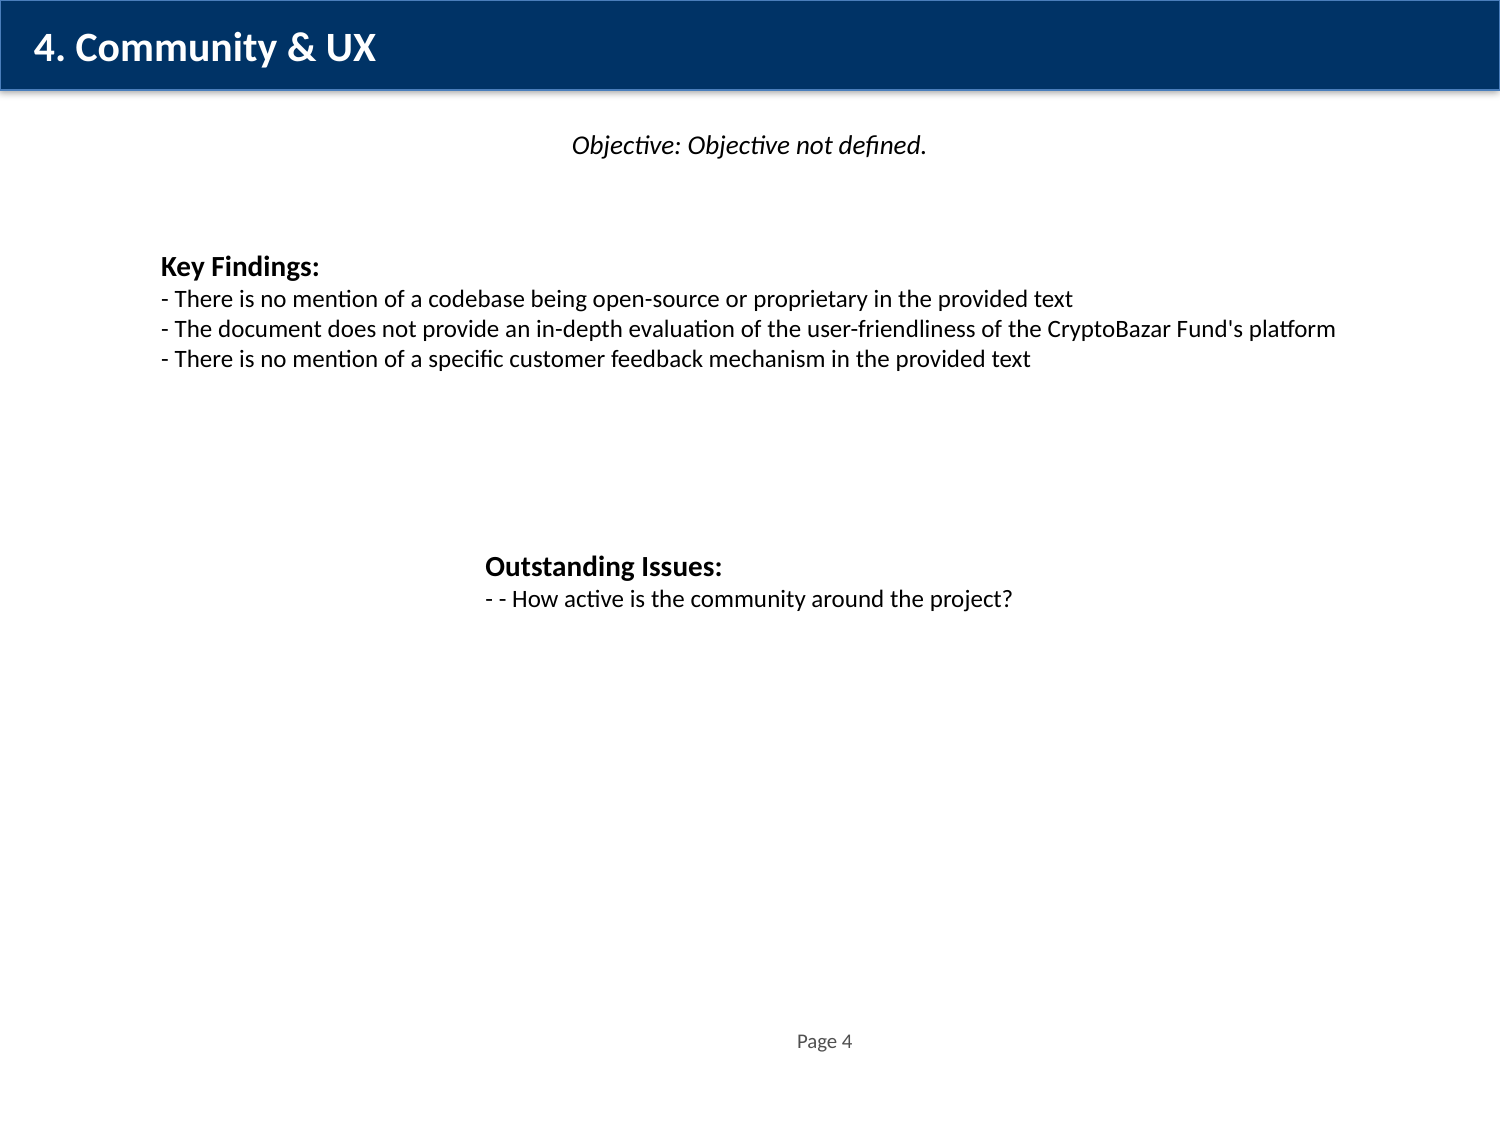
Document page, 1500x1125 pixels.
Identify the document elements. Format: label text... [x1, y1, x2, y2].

text_box Objective: Objective not defined. [557, 119, 943, 168]
text_box Key Findings: - There is no mention of a codebase being open-source or proprietary in the provided text - The document does not provide an in-depth evaluation of the user-friendliness of the CryptoBazar Fund's platform - There is no mention of a specific customer feedback mechanism in the provided text [146, 239, 1354, 380]
text_box 4. Community & UX [0, 0, 1500, 91]
text_box Outstanding Issues: - - How active is the community around the project? [470, 539, 1030, 620]
text_box Page 4 [782, 1020, 868, 1060]
